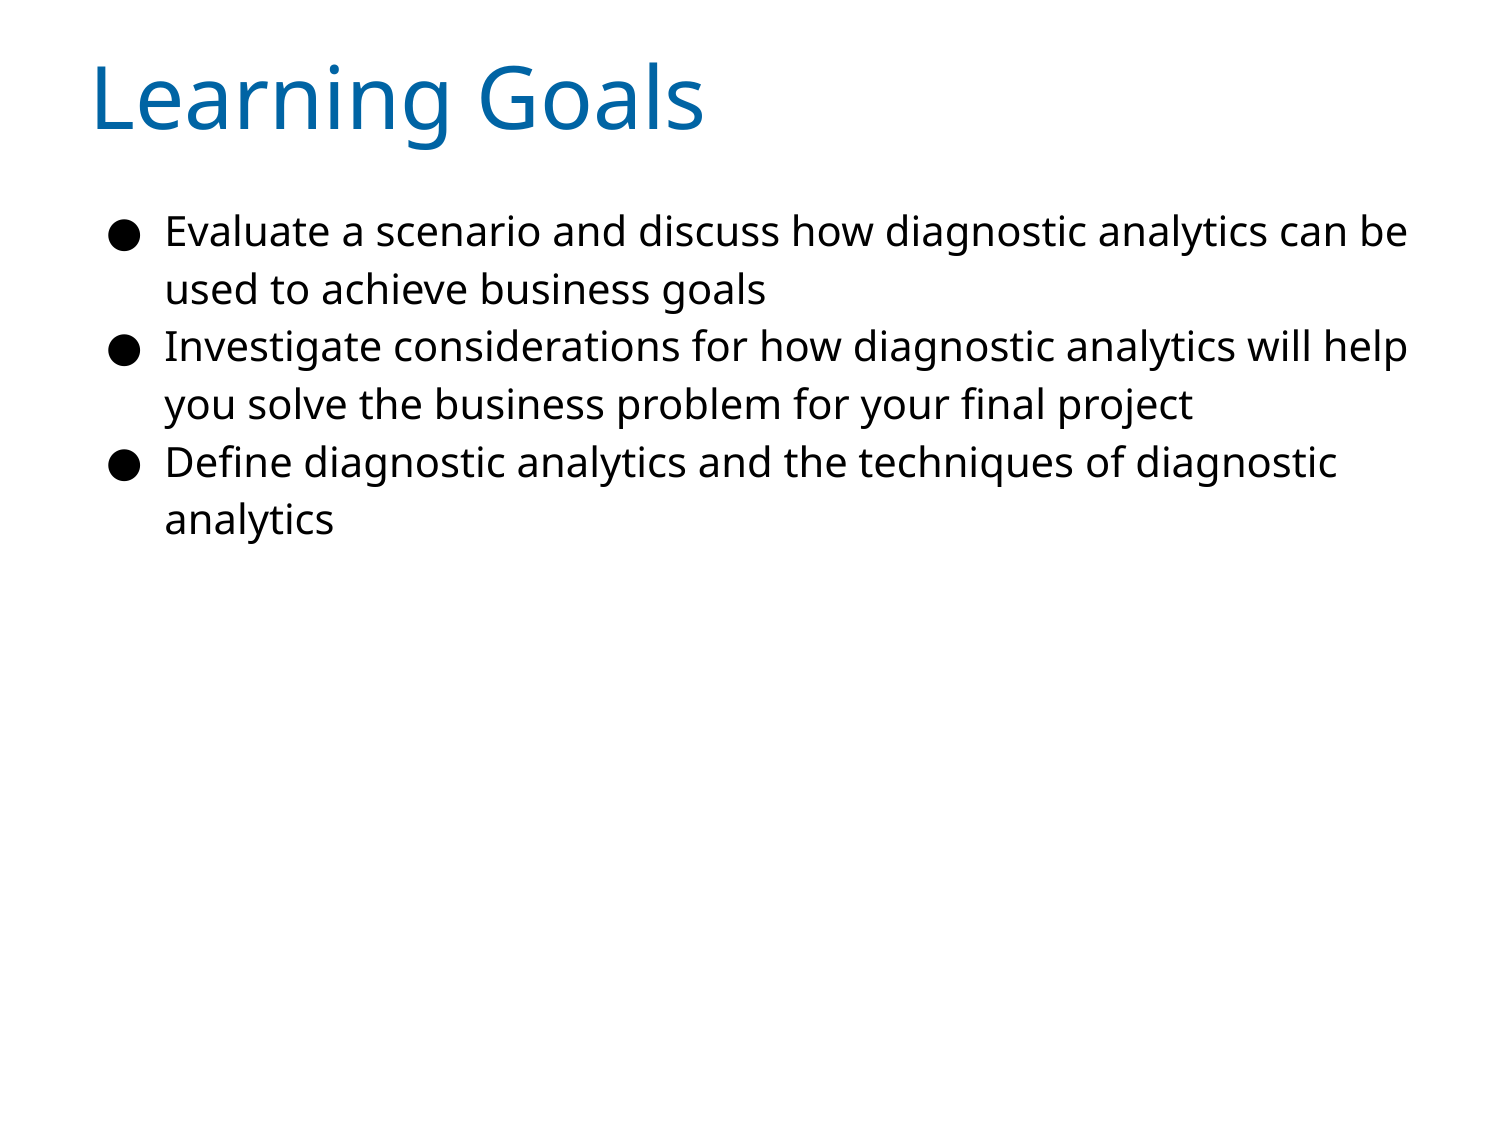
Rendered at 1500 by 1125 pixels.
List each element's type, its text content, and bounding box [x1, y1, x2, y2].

list Evaluate a scenario and discuss how diagnostic analytics can be used to achieve business goals Investigate considerations for how diagnostic analytics will help you solve the business problem for your final project Define diagnostic analytics and the techniques of diagnostic analytics [74, 189, 1468, 1058]
title Learning Goals [74, 28, 1468, 174]
